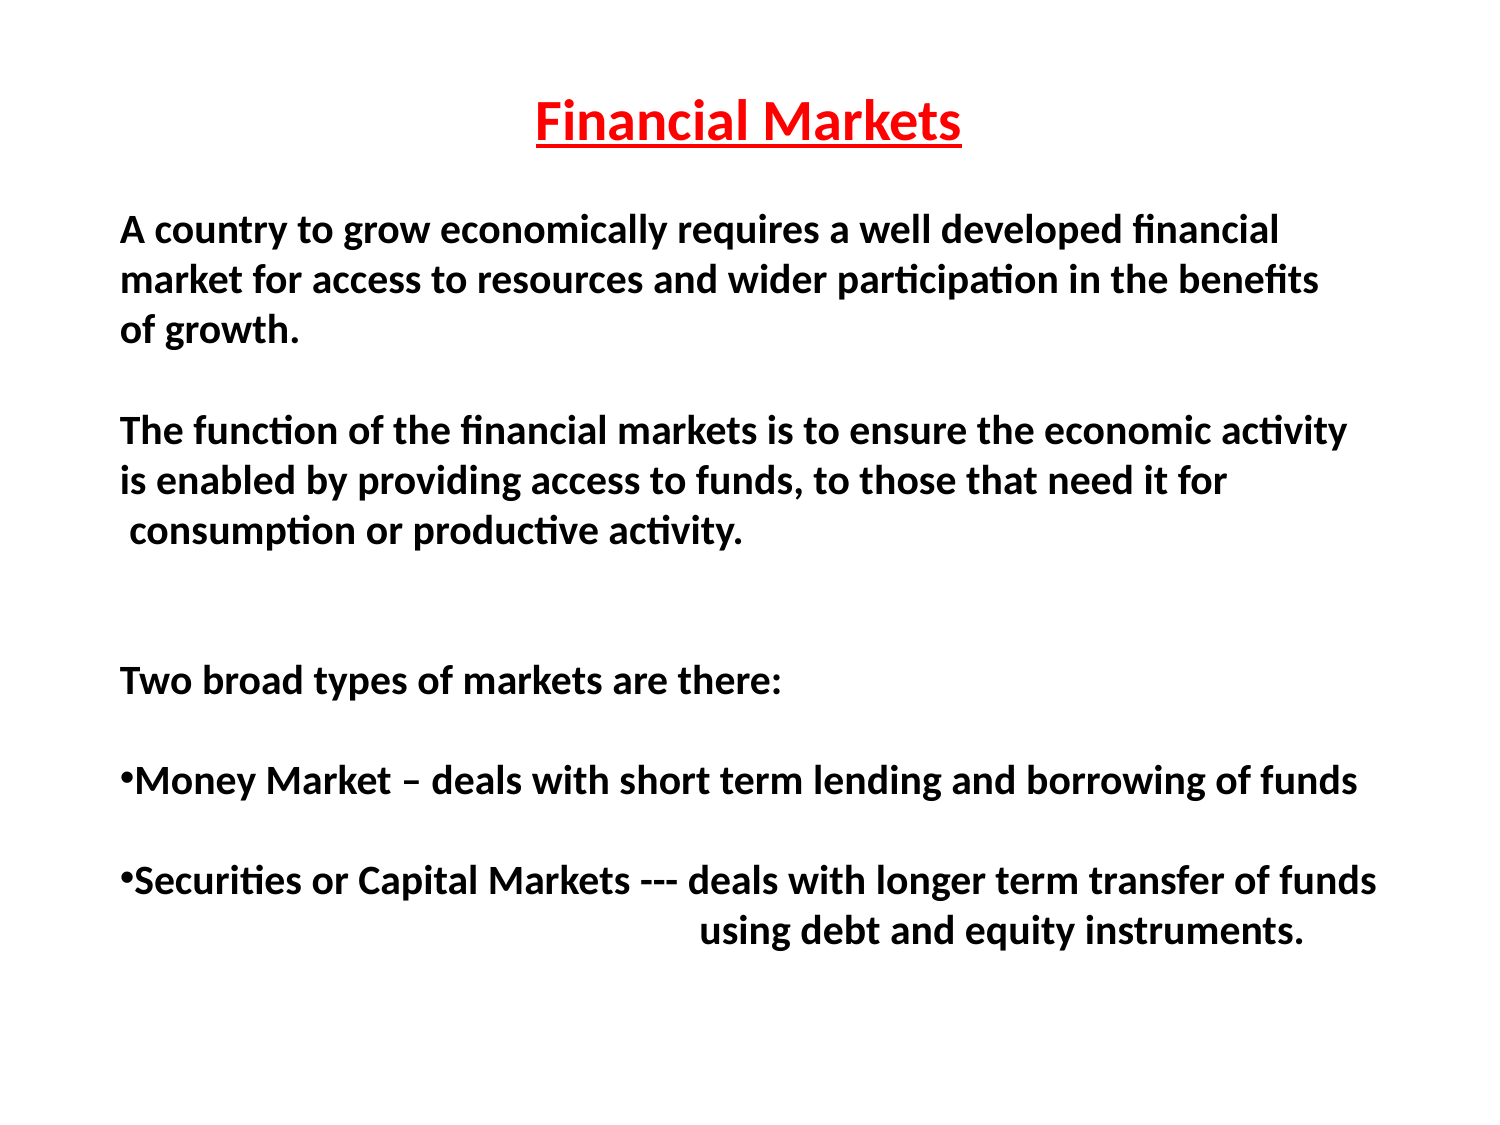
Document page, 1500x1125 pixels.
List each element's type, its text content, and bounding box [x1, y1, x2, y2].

text_box Financial Markets A country to grow economically requires a well developed financial market for access to resources and wider participation in the benefits of growth. The function of the financial markets is to ensure the economic activity is enabled by providing access to funds, to those that need it for consumption or productive activity. Two broad types of markets are there: Money Market – deals with short term lending and borrowing of funds Securities or Capital Markets --- deals with longer term transfer of funds using debt and equity instruments. [105, 74, 1393, 1010]
